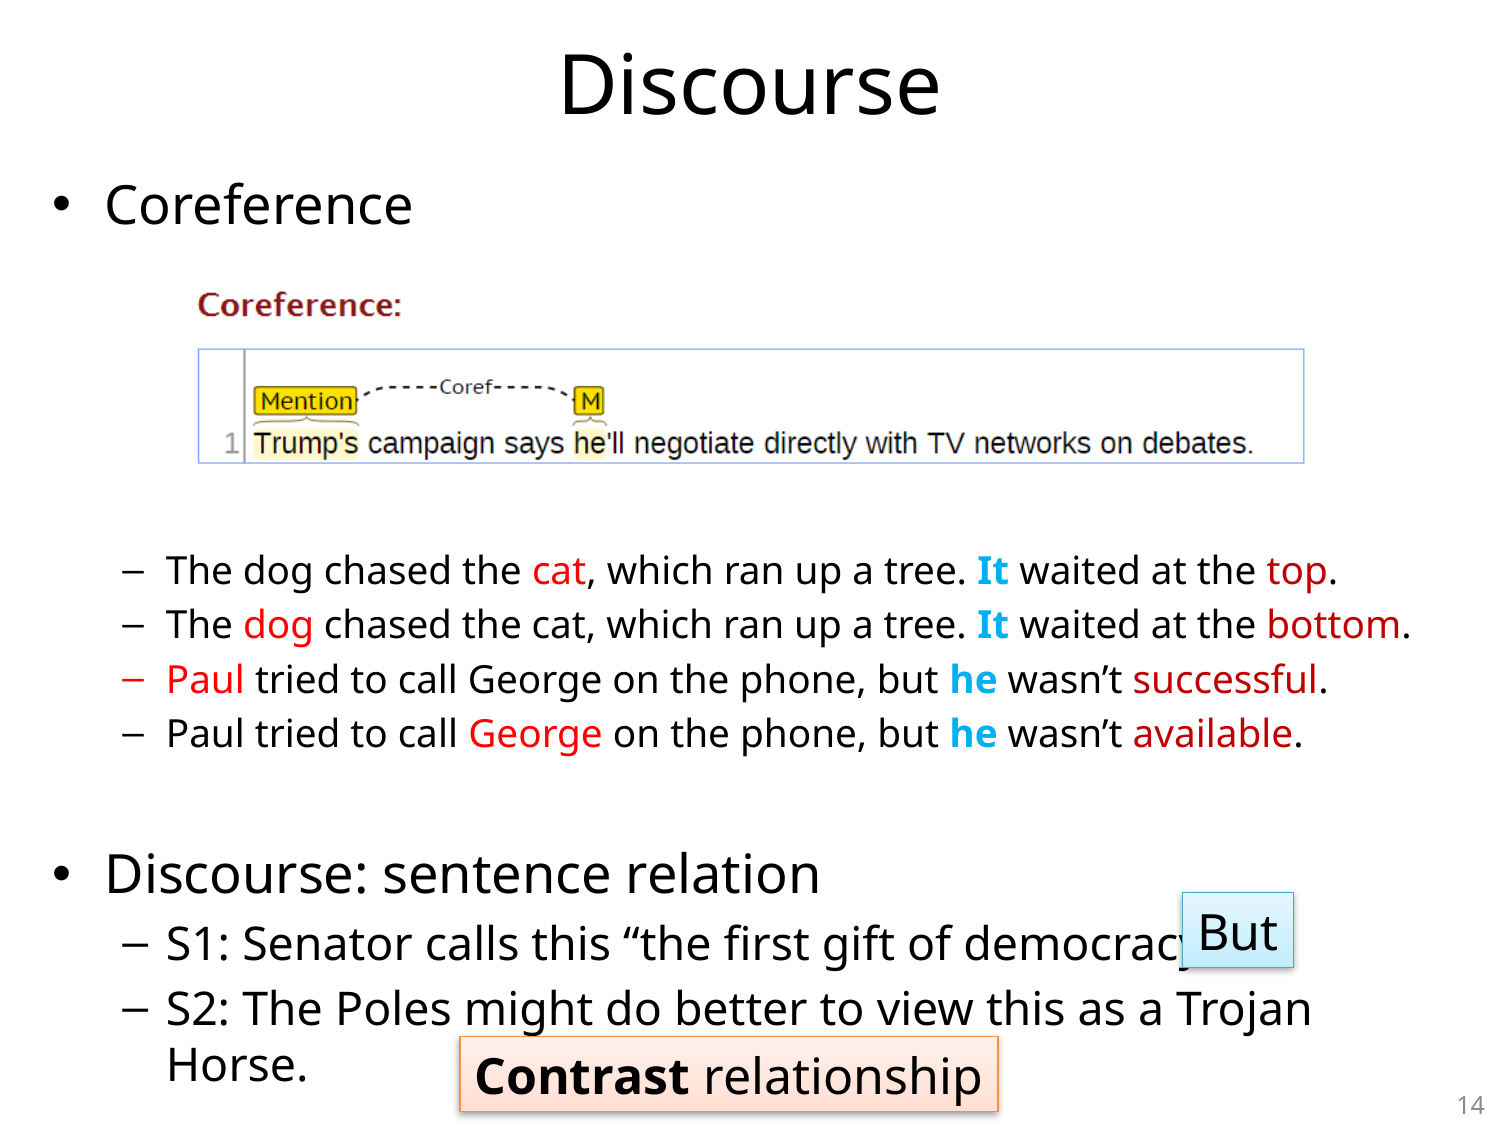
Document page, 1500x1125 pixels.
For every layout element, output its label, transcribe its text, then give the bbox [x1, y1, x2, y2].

text_box Contrast relationship [459, 1036, 999, 1112]
picture [189, 279, 1311, 482]
list Coreference The dog chased the cat, which ran up a tree. It waited at the top. The dog chased the cat, which ran up a tree. It waited at the bottom. Paul tried to call George on the phone, but he wasn’t successful. Paul tried to call George on the phone, but he wasn’t available. Discourse: sentence relation S1: Senator calls this “the first gift of democracy”. S2: The Poles might do better to view this as a Trojan Horse. [37, 162, 1463, 1100]
text_box But [1182, 892, 1294, 968]
title Discourse [0, 0, 1500, 163]
slide_number 14 [1149, 1087, 1500, 1125]
